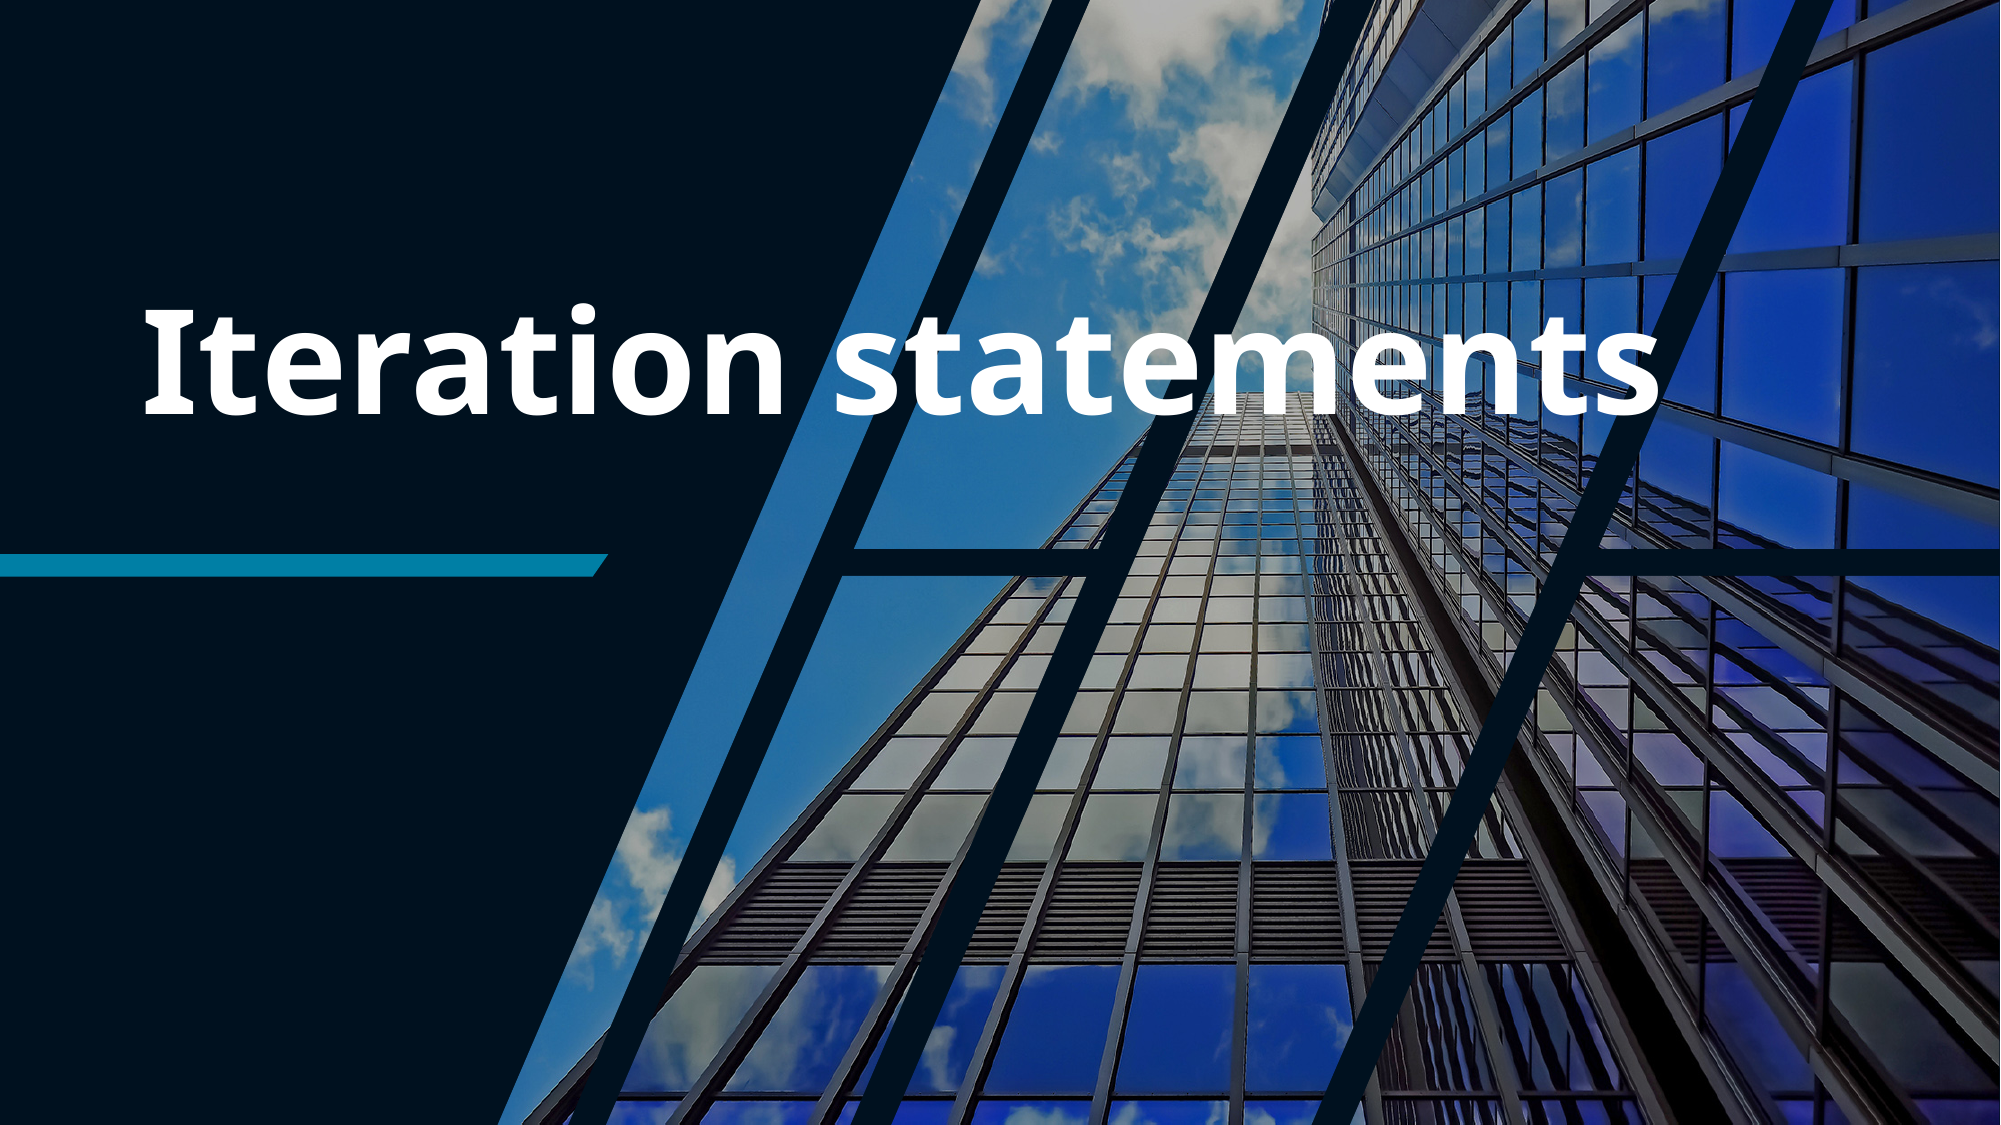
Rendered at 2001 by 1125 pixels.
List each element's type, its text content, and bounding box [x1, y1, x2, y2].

picture [497, 0, 2000, 1125]
title Iteration statements [126, 179, 497, 554]
